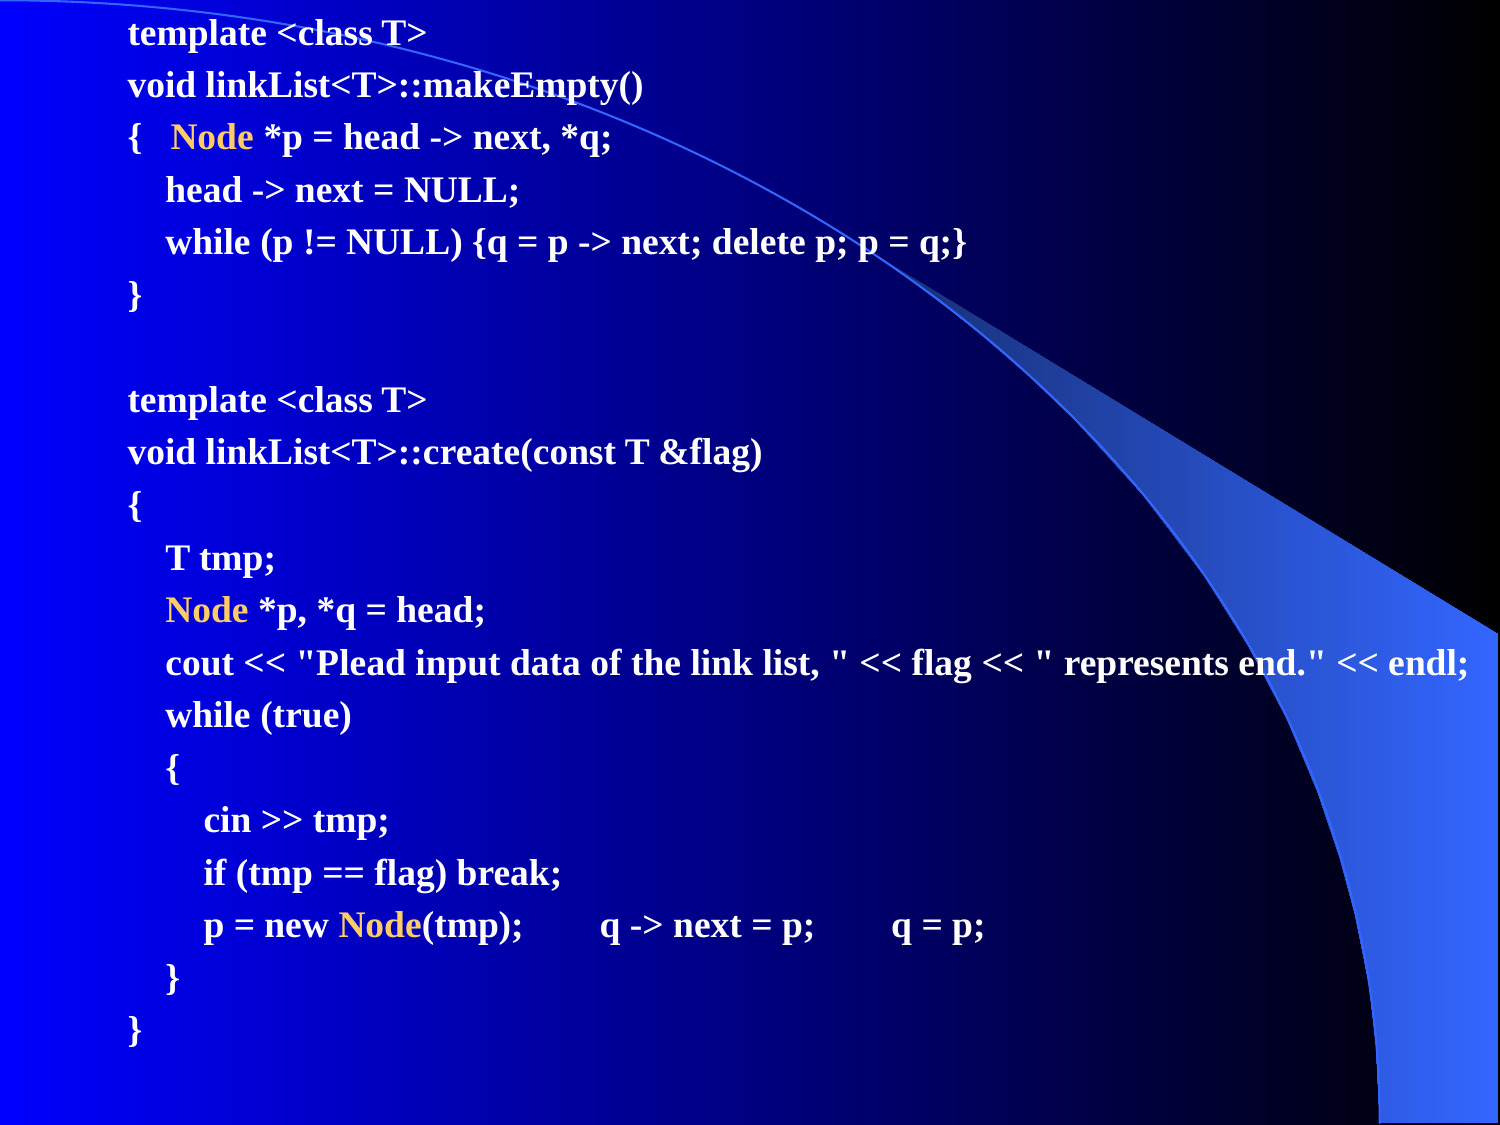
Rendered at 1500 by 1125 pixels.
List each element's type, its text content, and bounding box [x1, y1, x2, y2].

list template <class T> void linkList<T>::makeEmpty() { Node *p = head -> next, *q; head -> next = NULL; while (p != NULL) {q = p -> next; delete p; p = q;} } template <class T> void linkList<T>::create(const T &flag) { T tmp; Node *p, *q = head; cout << "Plead input data of the link list, " << flag << " represents end." << endl; while (true) { cin >> tmp; if (tmp == flag) break; p = new Node(tmp); q -> next = p; q = p; } } [112, 0, 1500, 1001]
